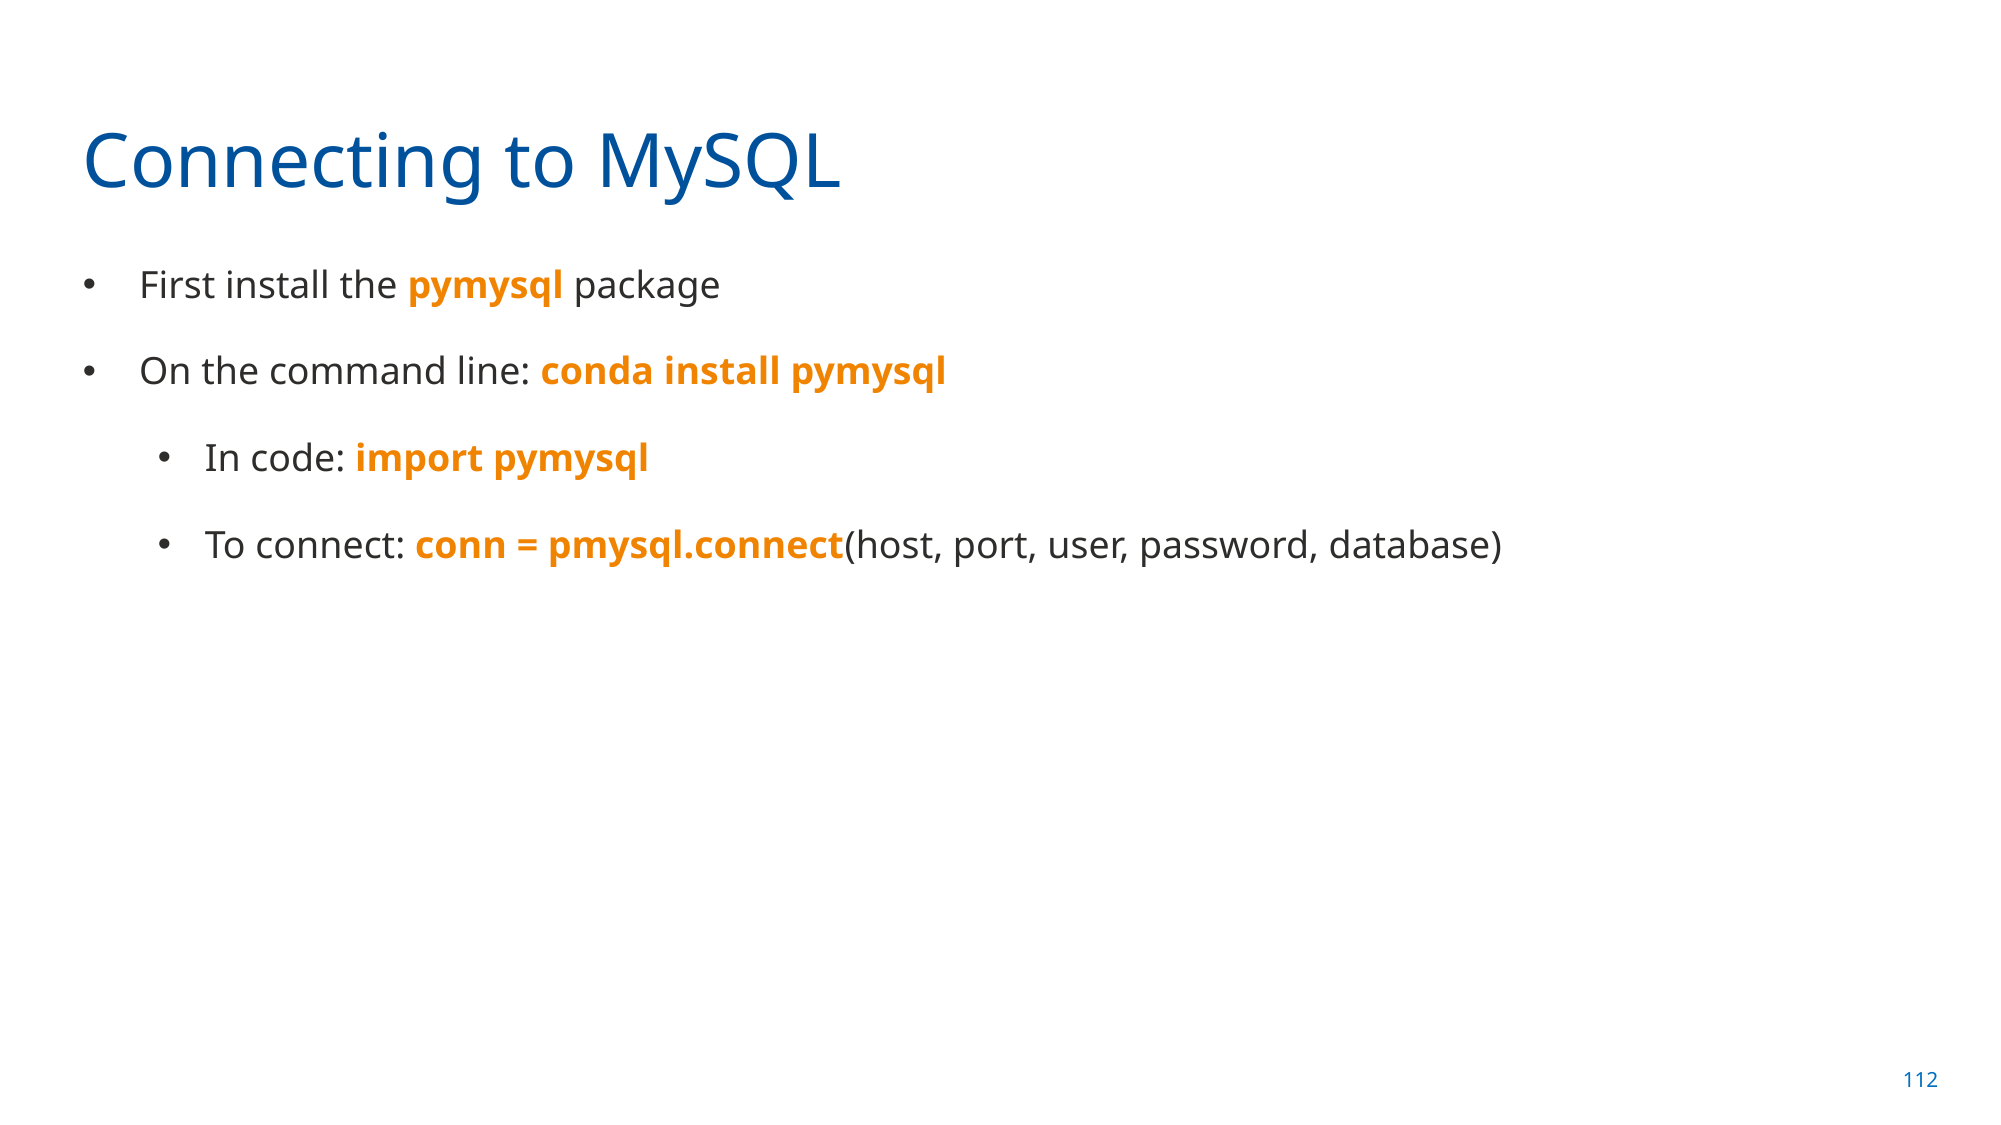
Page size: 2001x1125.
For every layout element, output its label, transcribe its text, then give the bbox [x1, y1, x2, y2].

list First install the pymysql package On the command line: conda install pymysql In code: import pymysql To connect: conn = pmysql.connect(host, port, user, password, database) [67, 253, 1939, 1000]
title Connecting to MySQL [67, 20, 1565, 210]
